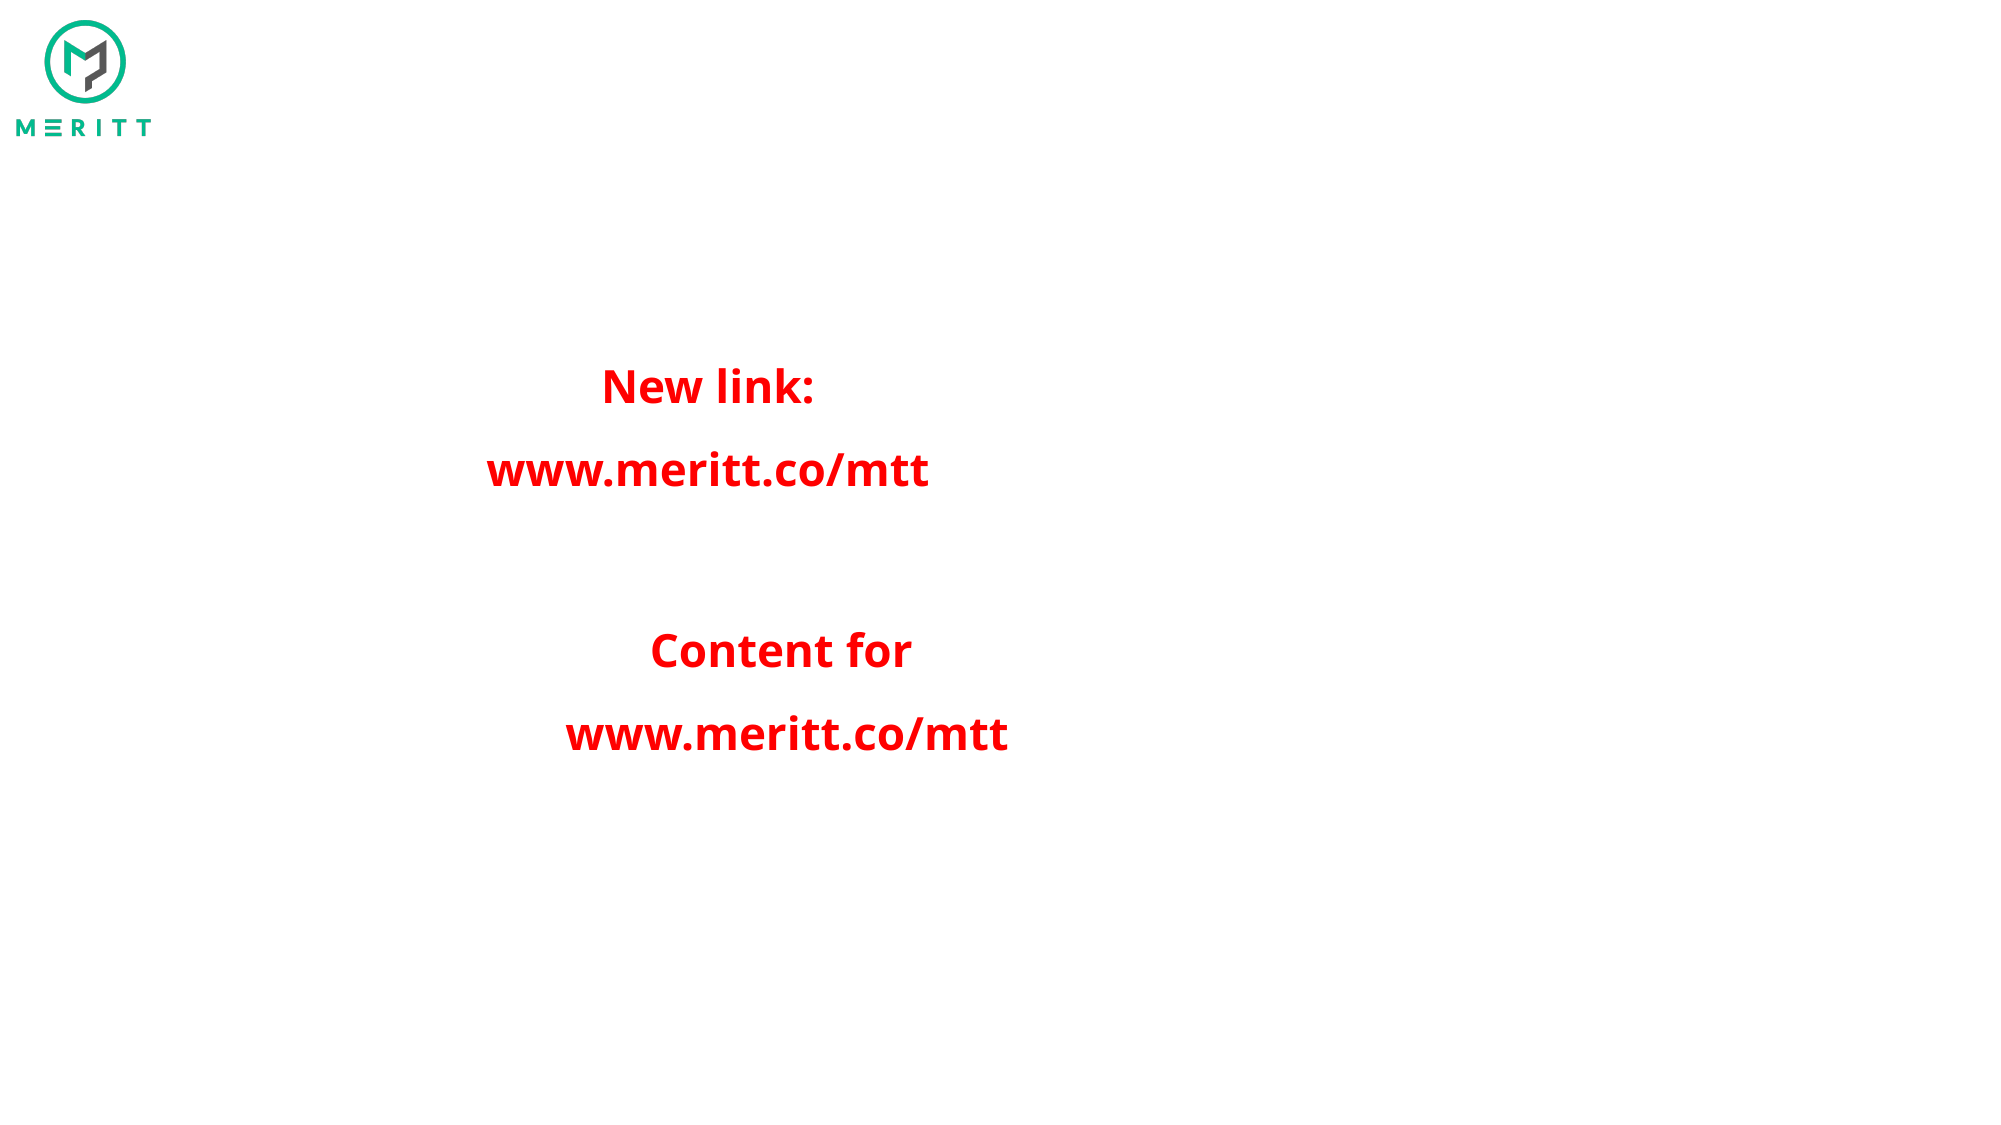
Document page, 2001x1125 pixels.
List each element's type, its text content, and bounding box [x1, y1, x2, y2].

text_box New link: www.meritt.co/mtt [462, 321, 954, 504]
text_box Content for www.meritt.co/mtt [541, 585, 1033, 767]
picture [0, 20, 176, 162]
